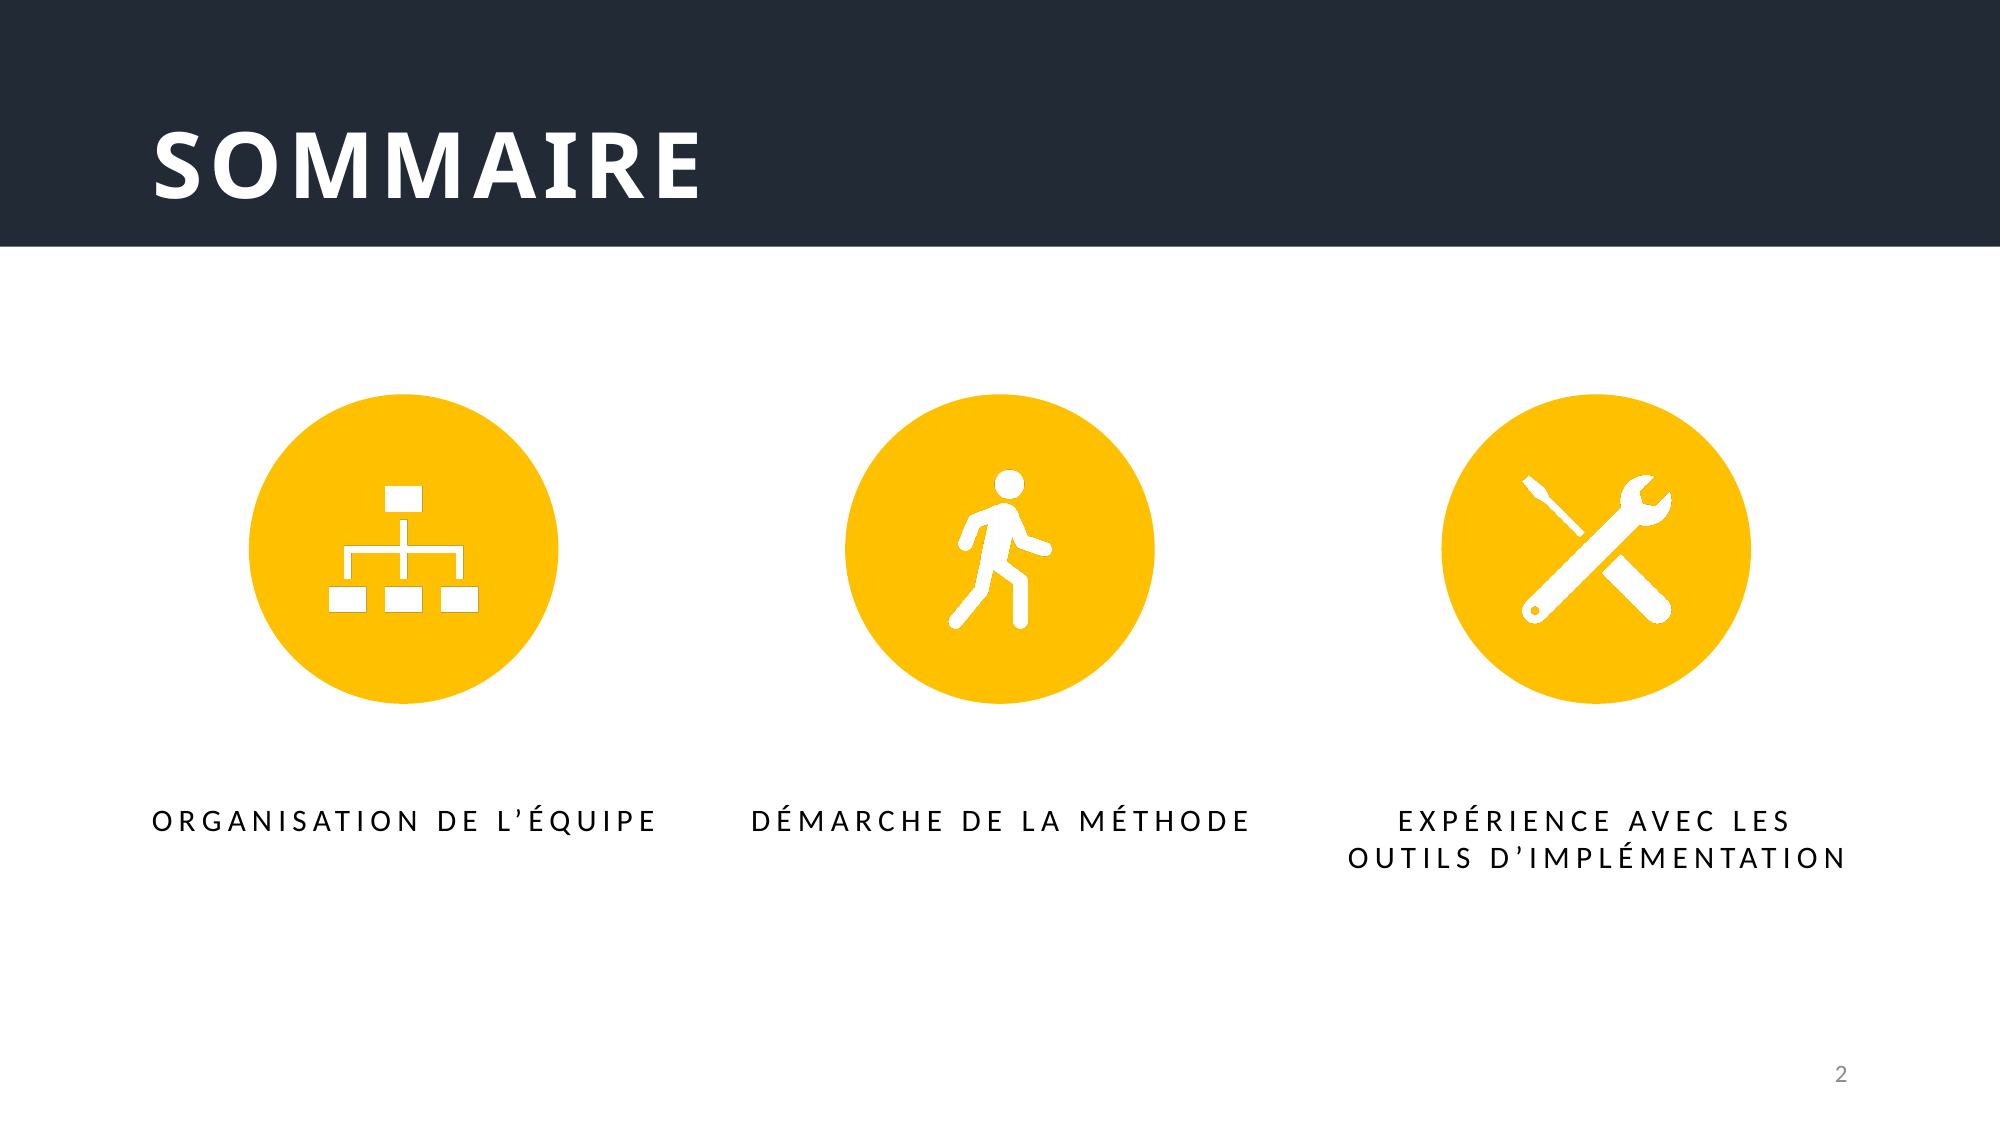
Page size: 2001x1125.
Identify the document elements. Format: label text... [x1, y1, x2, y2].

slide_number 2 [1412, 1042, 1863, 1103]
text_box [0, 0, 2000, 248]
title SOMMAIRE [137, 59, 1863, 278]
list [137, 299, 1863, 1014]
